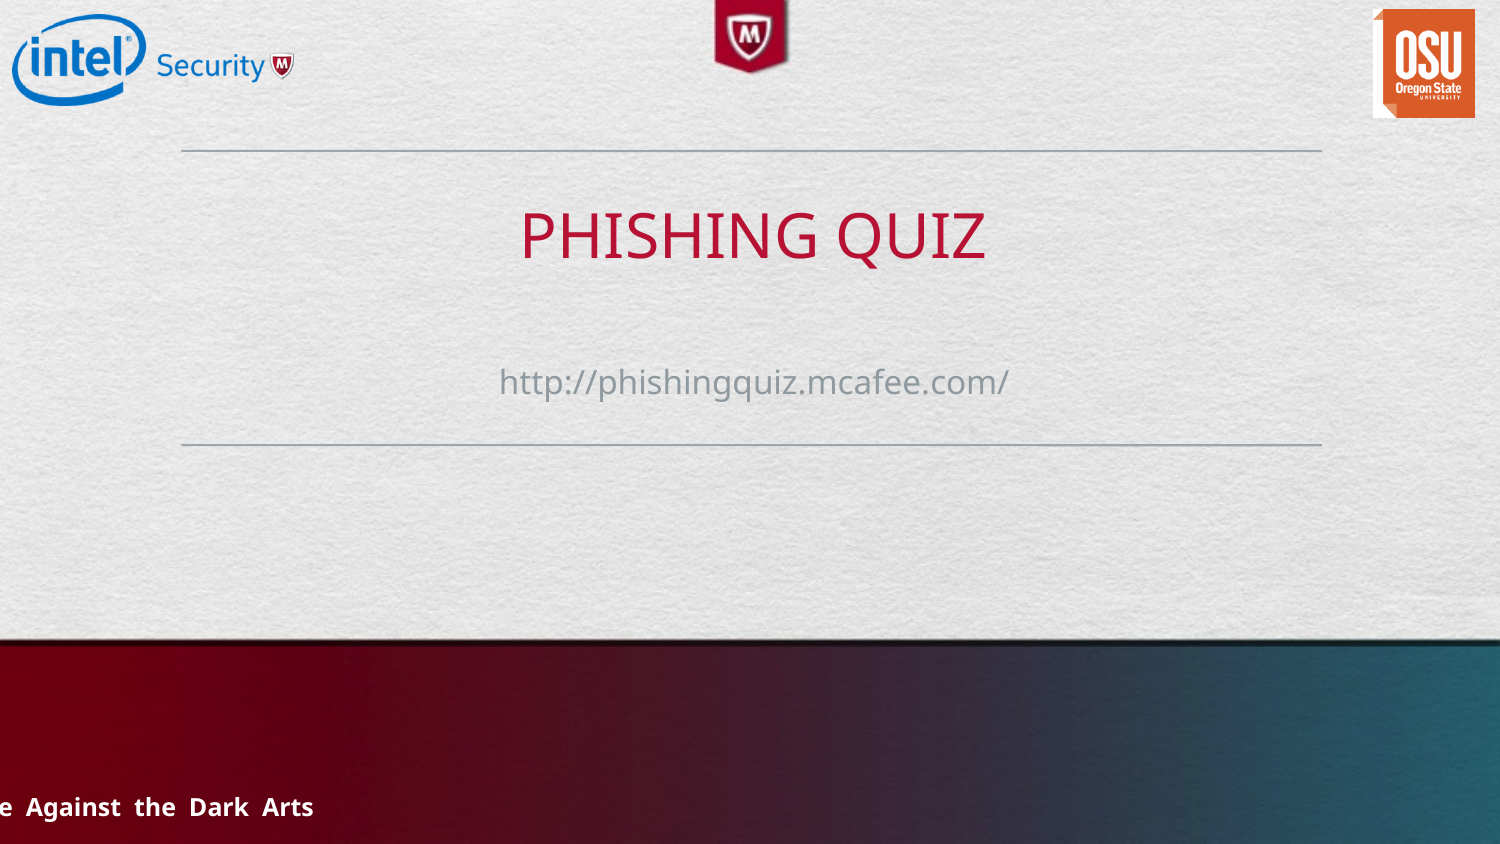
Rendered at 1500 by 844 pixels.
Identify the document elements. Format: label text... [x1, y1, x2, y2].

title Phishing quiz [204, 185, 1304, 356]
subtitle http://phishingquiz.mcafee.com/ [204, 356, 1305, 422]
picture [0, 0, 1500, 844]
